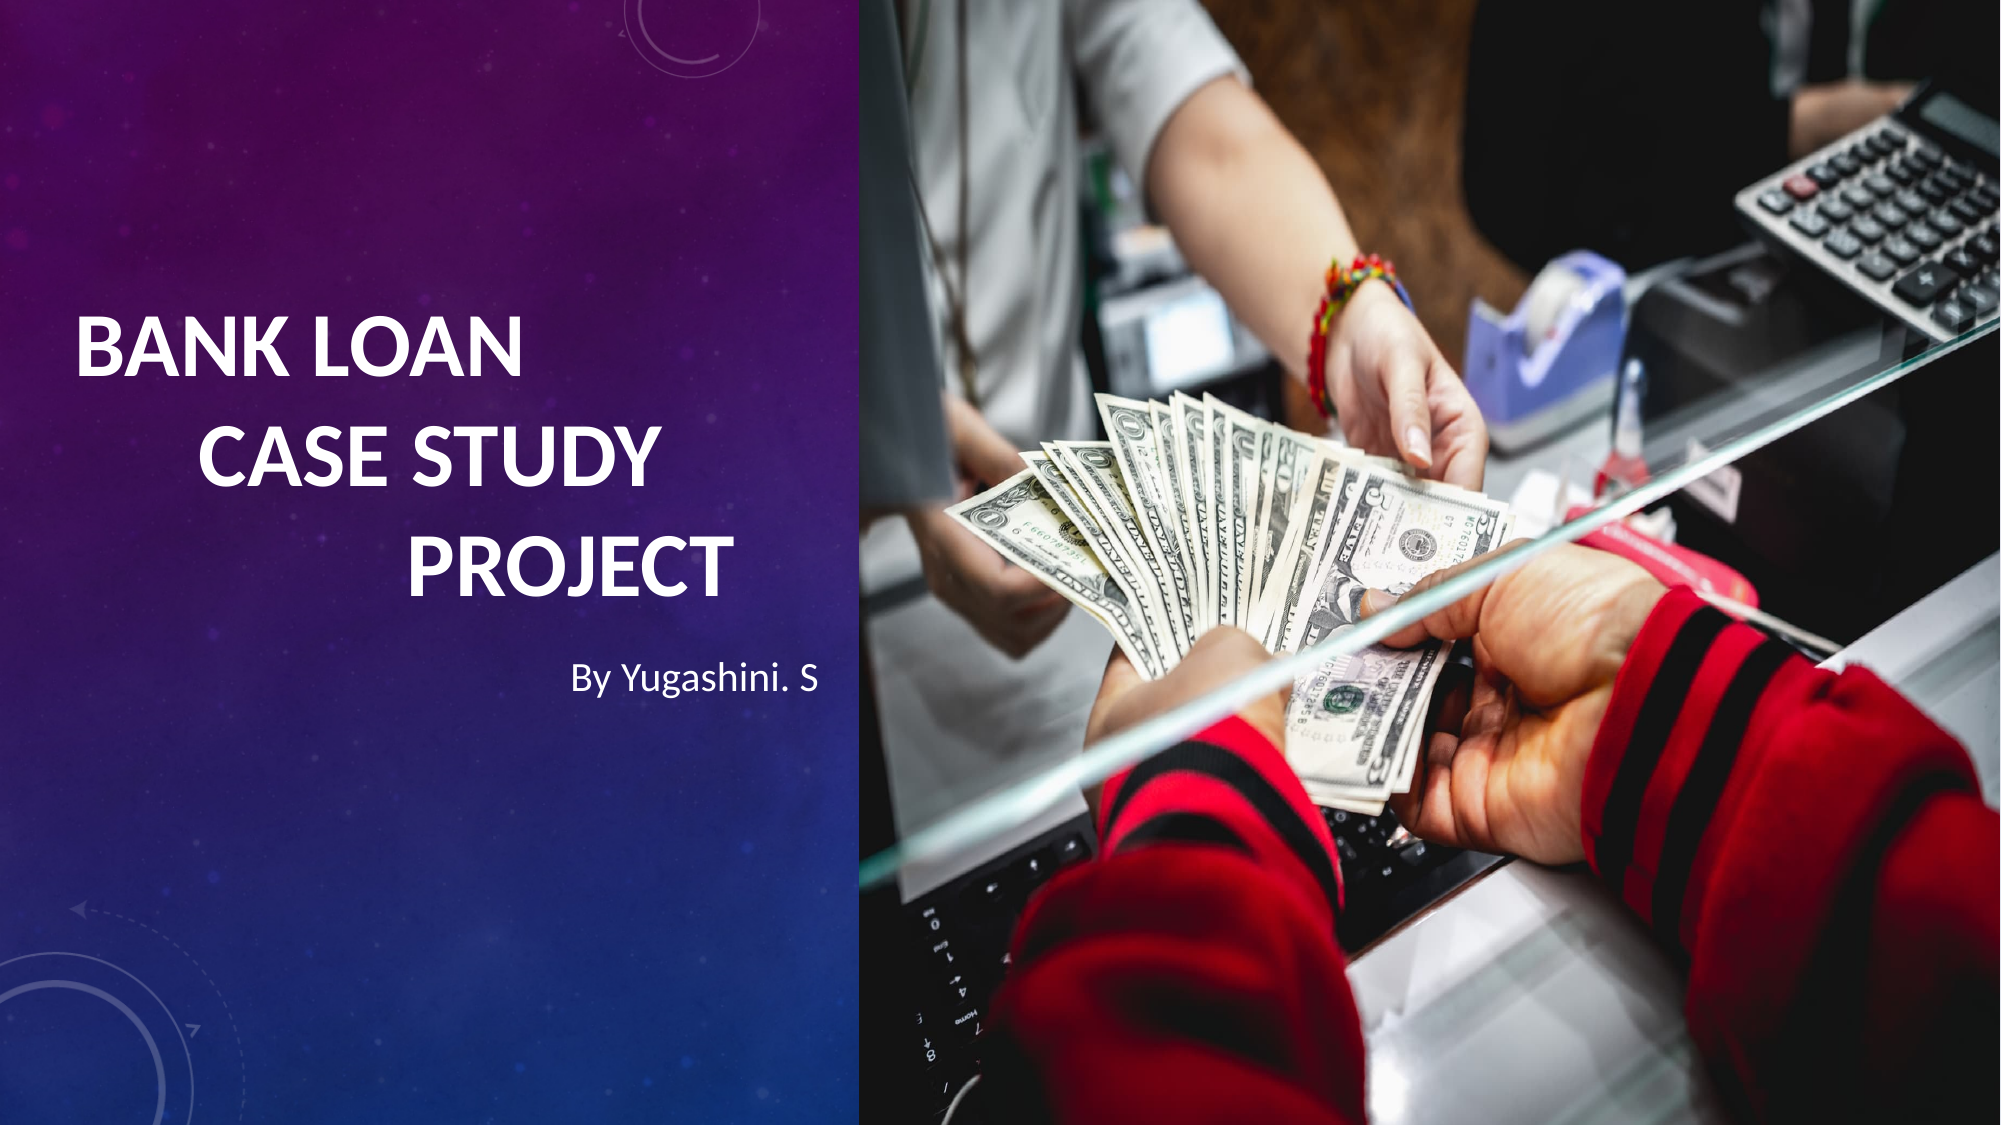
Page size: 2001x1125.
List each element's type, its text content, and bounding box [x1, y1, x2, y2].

text_box By Yugashini. S [555, 642, 852, 708]
text_box BANK LOAN CASE STUDY PROJECT [59, 277, 852, 622]
picture [0, 0, 2001, 1125]
